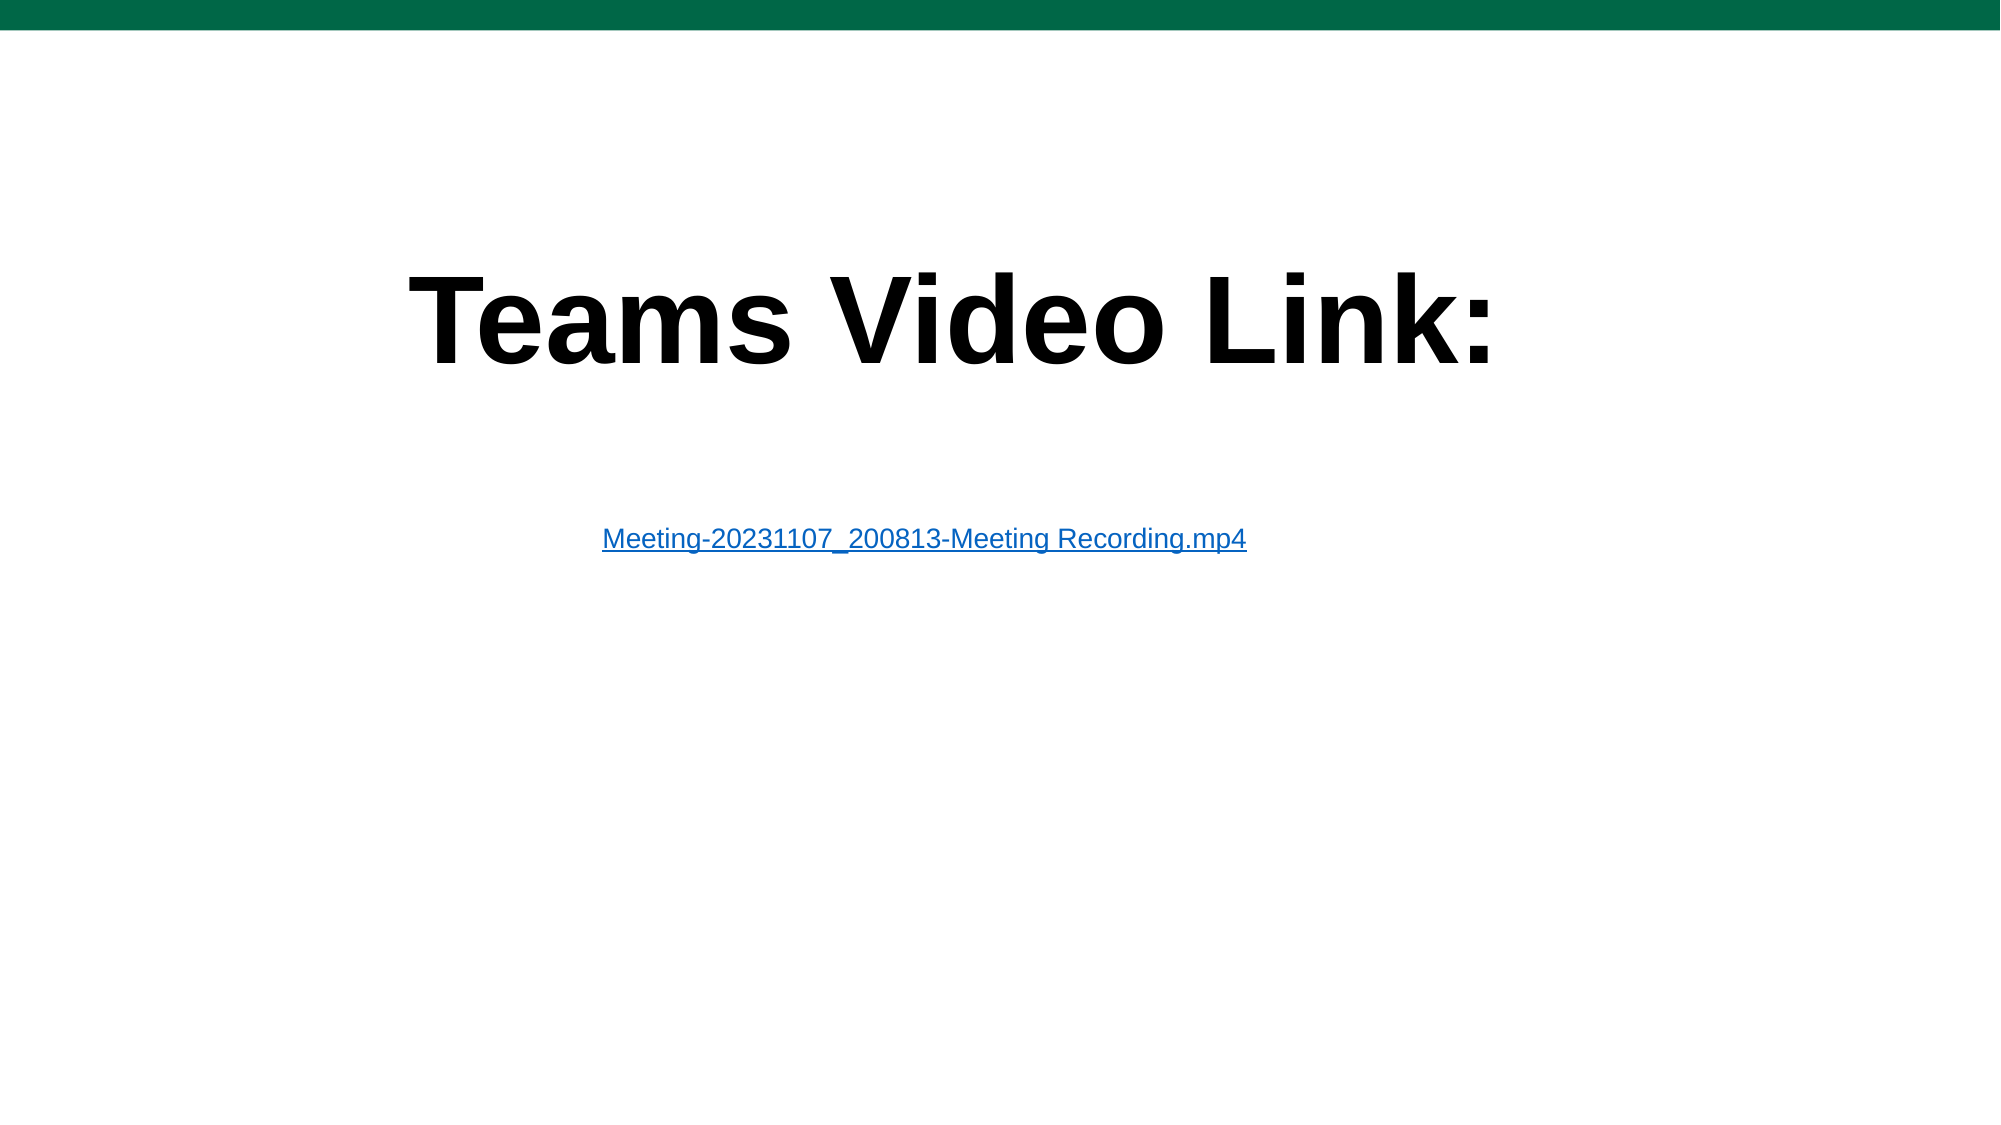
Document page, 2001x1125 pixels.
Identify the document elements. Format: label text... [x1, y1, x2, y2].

text_box Teams Video Link: [393, 231, 1517, 396]
text_box Meeting-20231107_200813-Meeting Recording.mp4 [587, 513, 1749, 562]
